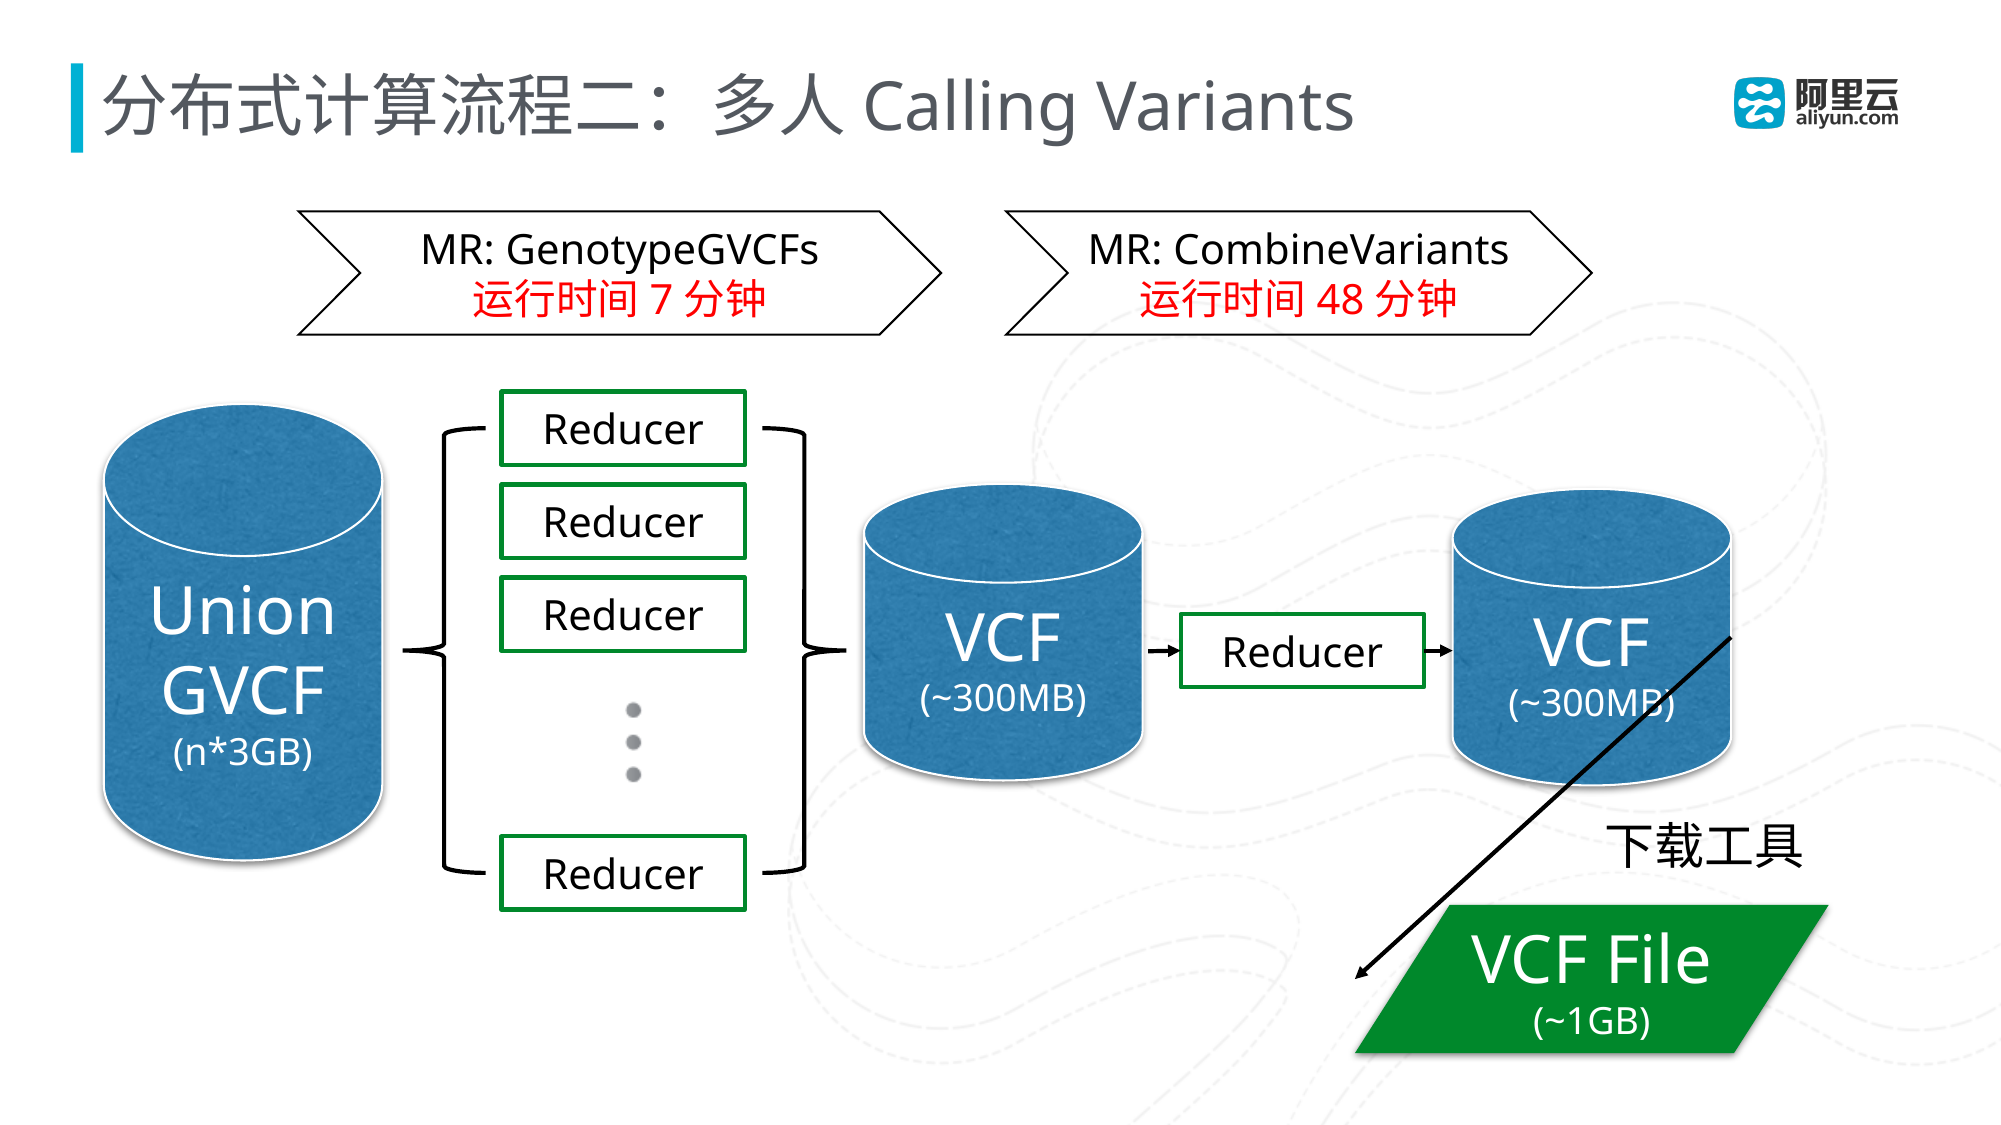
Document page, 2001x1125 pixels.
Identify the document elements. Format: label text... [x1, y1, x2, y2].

text_box Reducer [499, 575, 747, 653]
text_box VCF (~300MB) [1573, 641, 1732, 786]
text_box VCF (~300MB) [863, 483, 1143, 781]
text_box Union GVCF (n*3GB) [103, 403, 383, 861]
text_box [402, 428, 486, 873]
text_box 下载工具 [1600, 802, 1817, 887]
text_box Reducer [499, 482, 747, 560]
picture [554, 677, 709, 809]
text_box MR: GenotypeGVCFs 运行时间7分钟 [298, 211, 942, 335]
title 分布式计算流程二：多人Calling Variants [99, 51, 1900, 156]
text_box Reducer [499, 389, 747, 467]
text_box VCF (~300MB) [1452, 488, 1732, 785]
text_box Reducer [1179, 612, 1426, 689]
text_box Reducer [499, 834, 747, 912]
text_box MR: CombineVariants 运行时间48分钟 [1006, 211, 1592, 335]
text_box [762, 428, 847, 873]
text_box VCF File (~1GB) [1354, 904, 1829, 1054]
